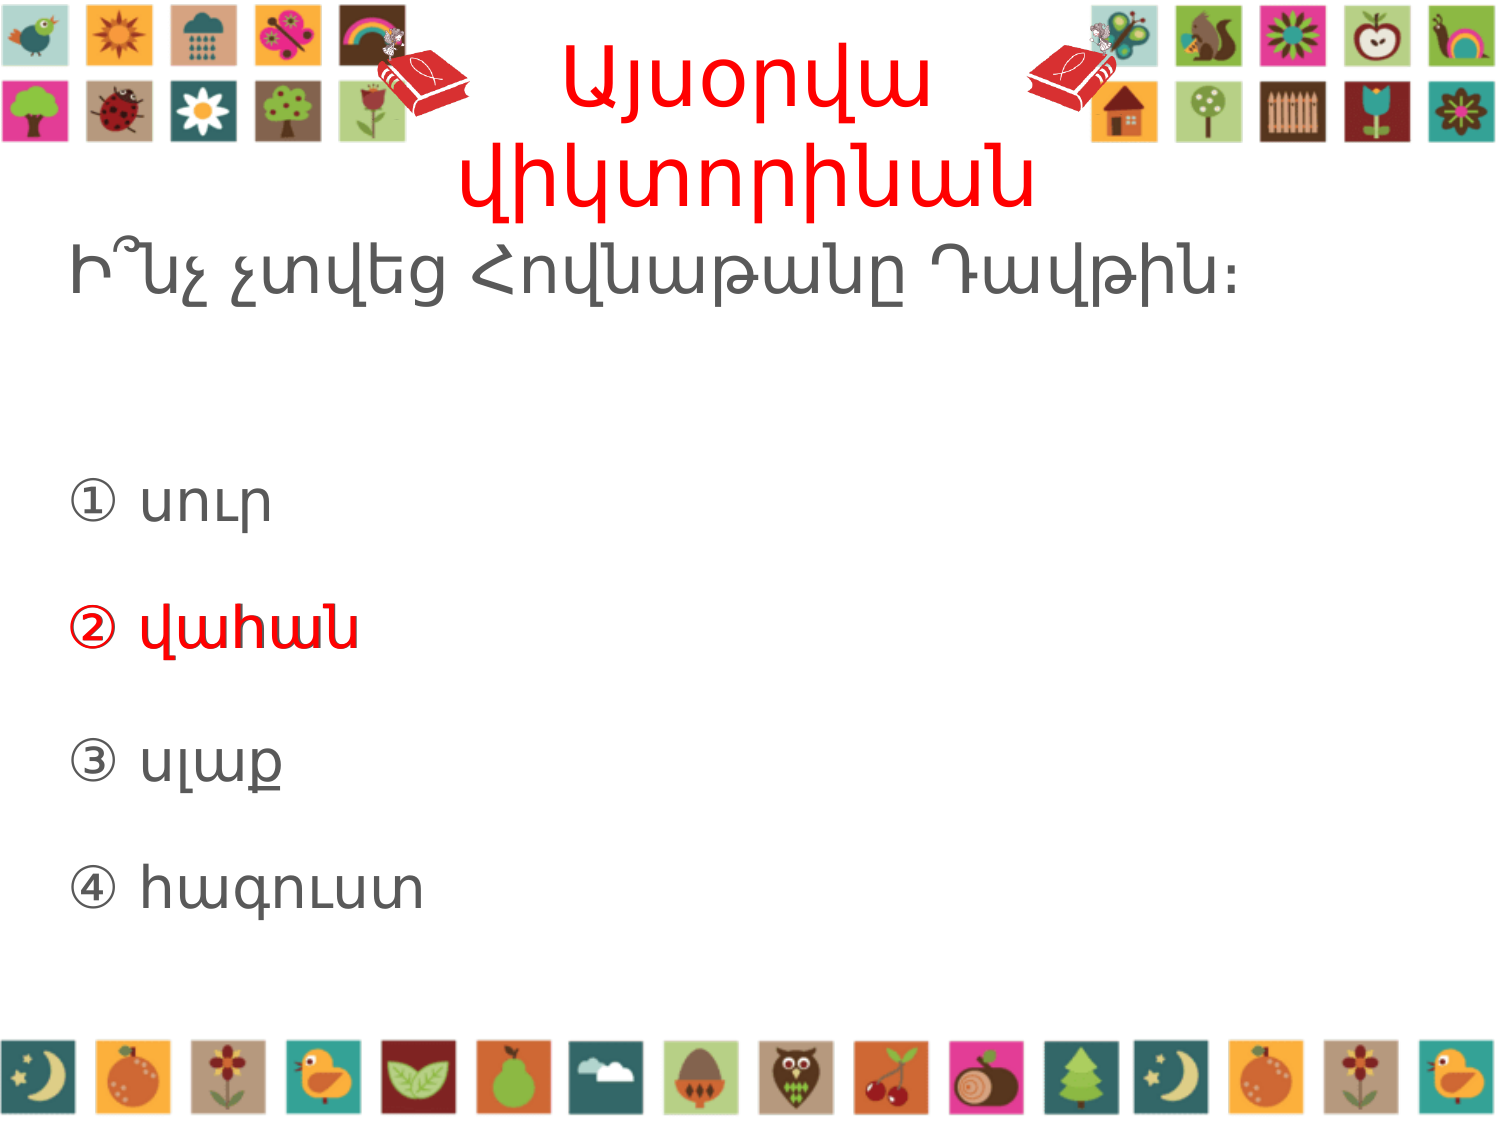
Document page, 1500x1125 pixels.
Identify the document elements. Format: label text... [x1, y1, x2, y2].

picture [0, 3, 502, 150]
text_box ① սուր [53, 456, 1436, 541]
picture [995, 3, 1500, 150]
text_box ② վահան [51, 582, 1481, 668]
text_box ③ սլաք [53, 716, 1483, 801]
text_box Ի՞նչ չտվեց Հովնաթանը Դավթին։ [53, 219, 1436, 315]
text_box ④ հագուստ [53, 842, 1483, 928]
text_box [0, 1028, 1500, 1118]
text_box Այսօրվա վիկտորինան [414, 16, 1080, 219]
